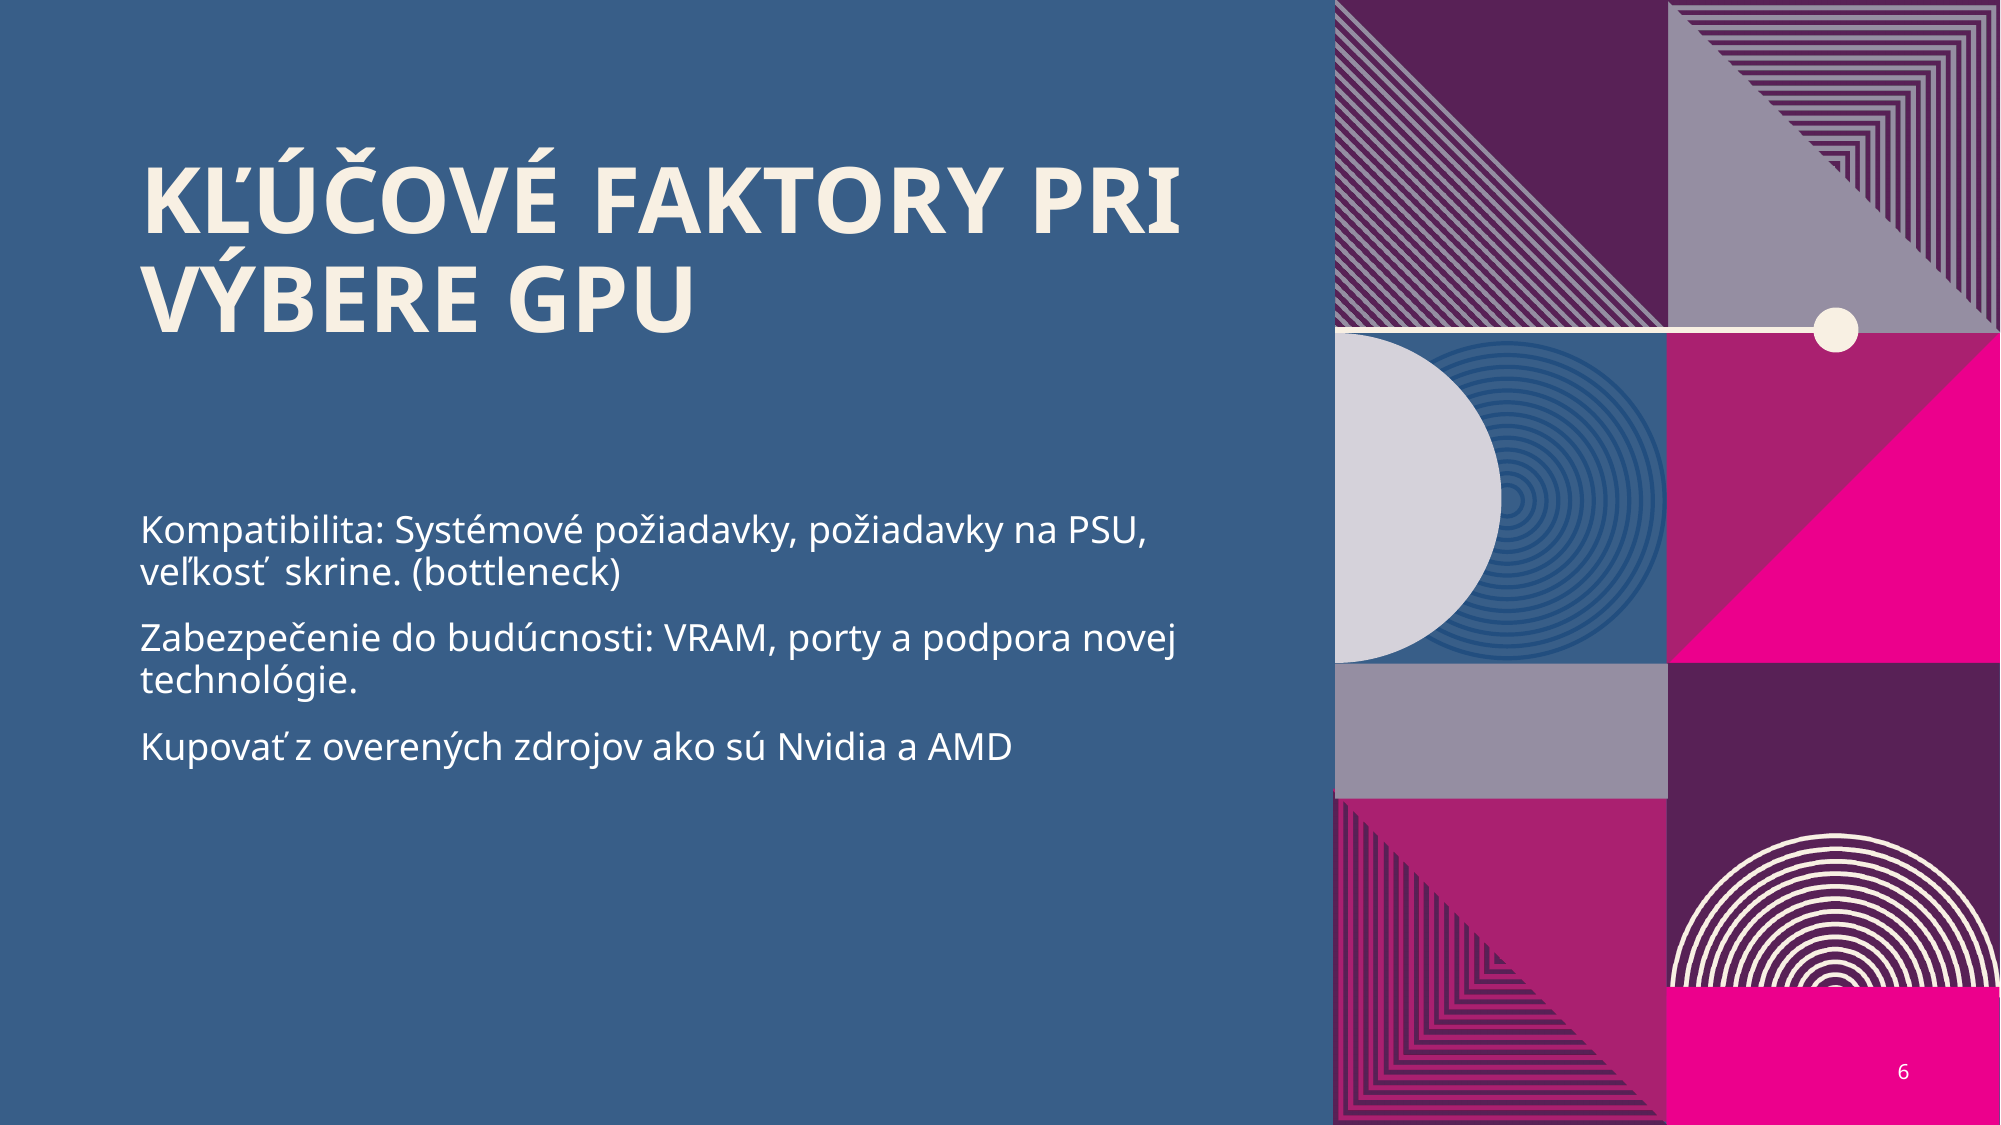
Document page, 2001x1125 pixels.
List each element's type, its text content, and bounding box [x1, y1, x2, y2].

title Kľúčové faktory pri výbere GPU [125, 146, 1206, 378]
picture [1669, 833, 2001, 998]
slide_number 6 [1849, 1042, 1925, 1103]
picture [1333, 791, 1667, 1125]
picture [1335, 0, 2001, 333]
list Kompatibilita: Systémové požiadavky, požiadavky na PSU, veľkosť skrine. (bottleneck) Zabezpečenie do budúcnosti: VRAM, porty a podpora novej technológie. Kupovať z overených zdrojov ako sú Nvidia a AMD [125, 501, 1208, 1043]
